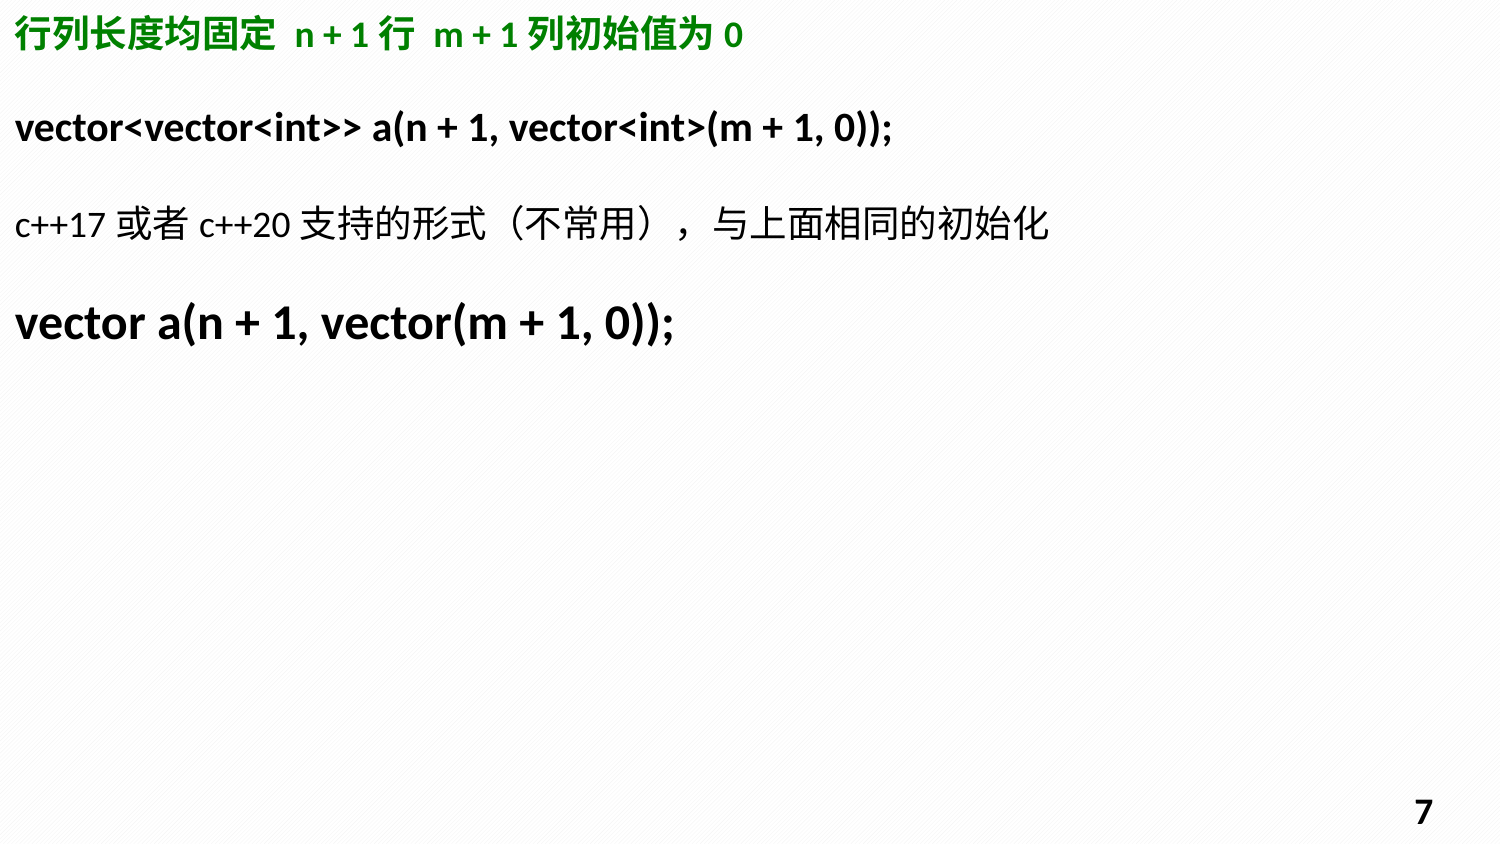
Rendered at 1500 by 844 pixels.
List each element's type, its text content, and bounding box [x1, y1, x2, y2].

slide_number 6 [1399, 779, 1483, 825]
text_box 行列长度均固定 n + 1行 m + 1列初始值为0 vector<vector<int>> a(n + 1, vector<int>(m + 1, 0)); c++17或者c++20支持的形式（不常用），与上面相同的初始化 vector a(n + 1, vector(m + 1, 0)); [0, 2, 1500, 358]
